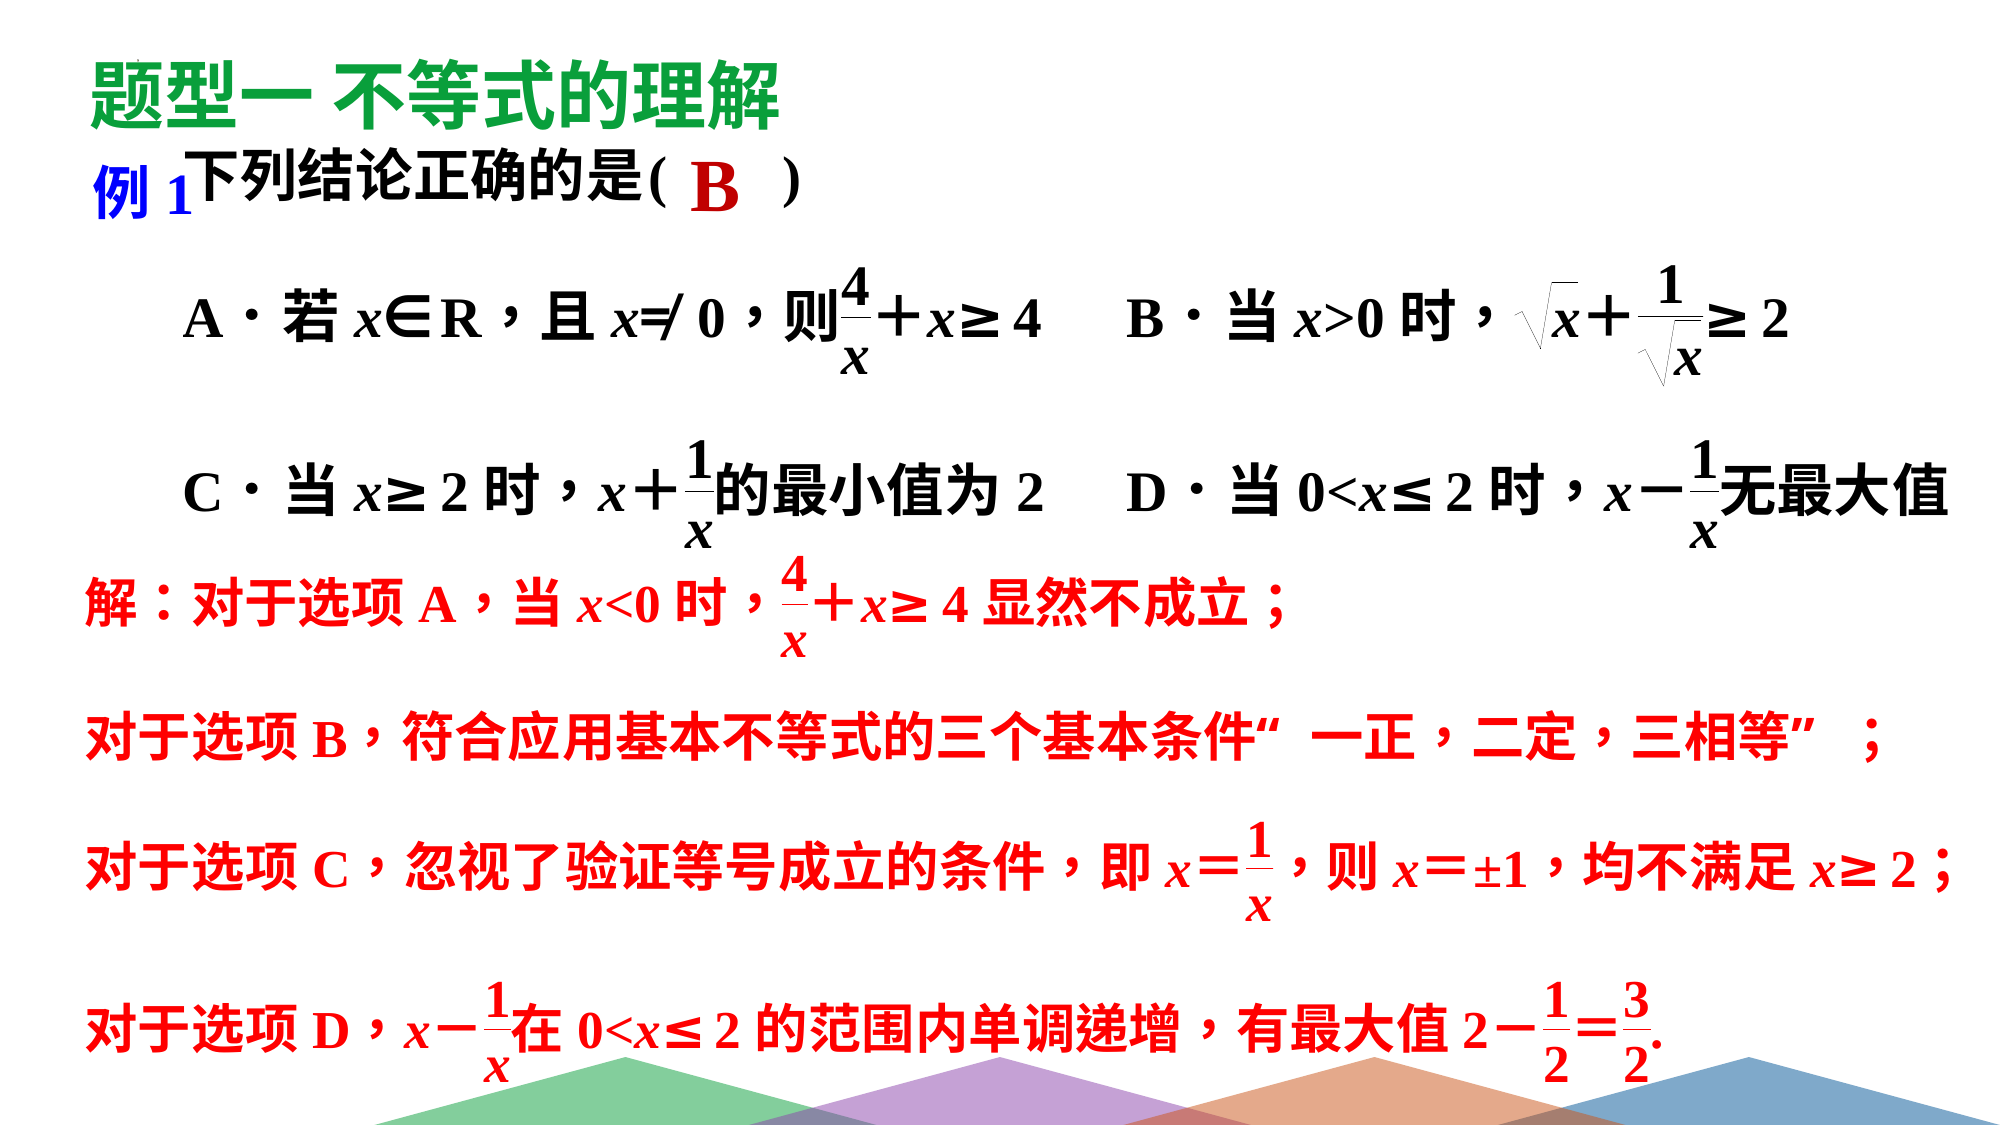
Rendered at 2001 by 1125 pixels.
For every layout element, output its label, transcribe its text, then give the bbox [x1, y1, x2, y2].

text_box [1969, 1116, 2000, 1125]
text_box B [675, 129, 823, 139]
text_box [182, 139, 2000, 598]
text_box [84, 542, 1969, 1125]
text_box 例1 [78, 113, 1922, 234]
text_box 题型一 不等式的理解 [74, 40, 991, 89]
text_box [64, 89, 1936, 267]
